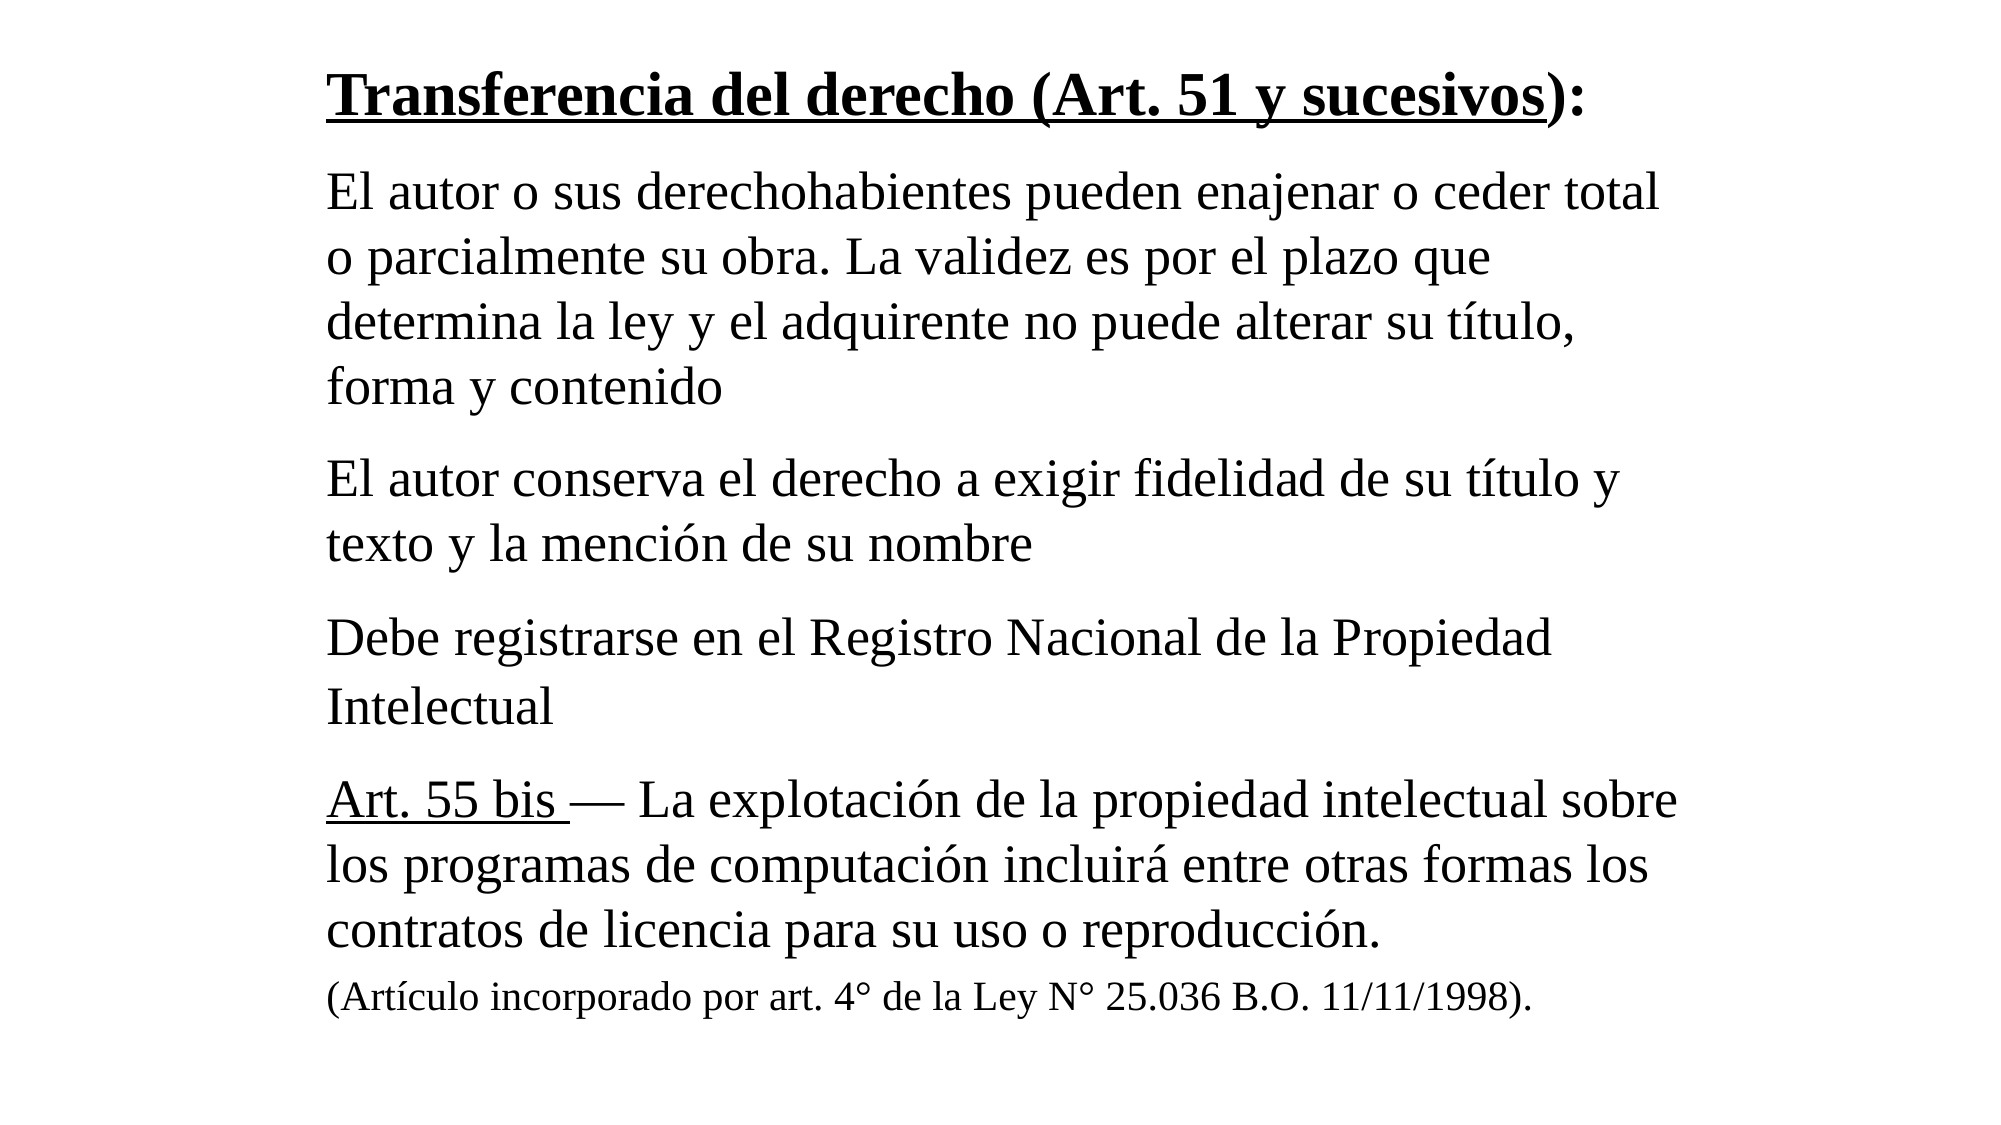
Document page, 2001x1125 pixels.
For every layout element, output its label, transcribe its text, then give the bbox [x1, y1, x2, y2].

text_box Transferencia del derecho (Art. 51 y sucesivos): El autor o sus derechohabientes pueden enajenar o ceder total o parcialmente su obra. La validez es por el plazo que determina la ley y el adquirente no puede alterar su título, forma y contenido El autor conserva el derecho a exigir fidelidad de su título y texto y la mención de su nombre Debe registrarse en el Registro Nacional de la Propiedad Intelectual Art. 55 bis — La explotación de la propiedad intelectual sobre los programas de computación incluirá entre otras formas los contratos de licencia para su uso o reproducción. (Artículo incorporado por art. 4° de la Ley N° 25.036 B.O. 11/11/1998). [311, 46, 1709, 1027]
